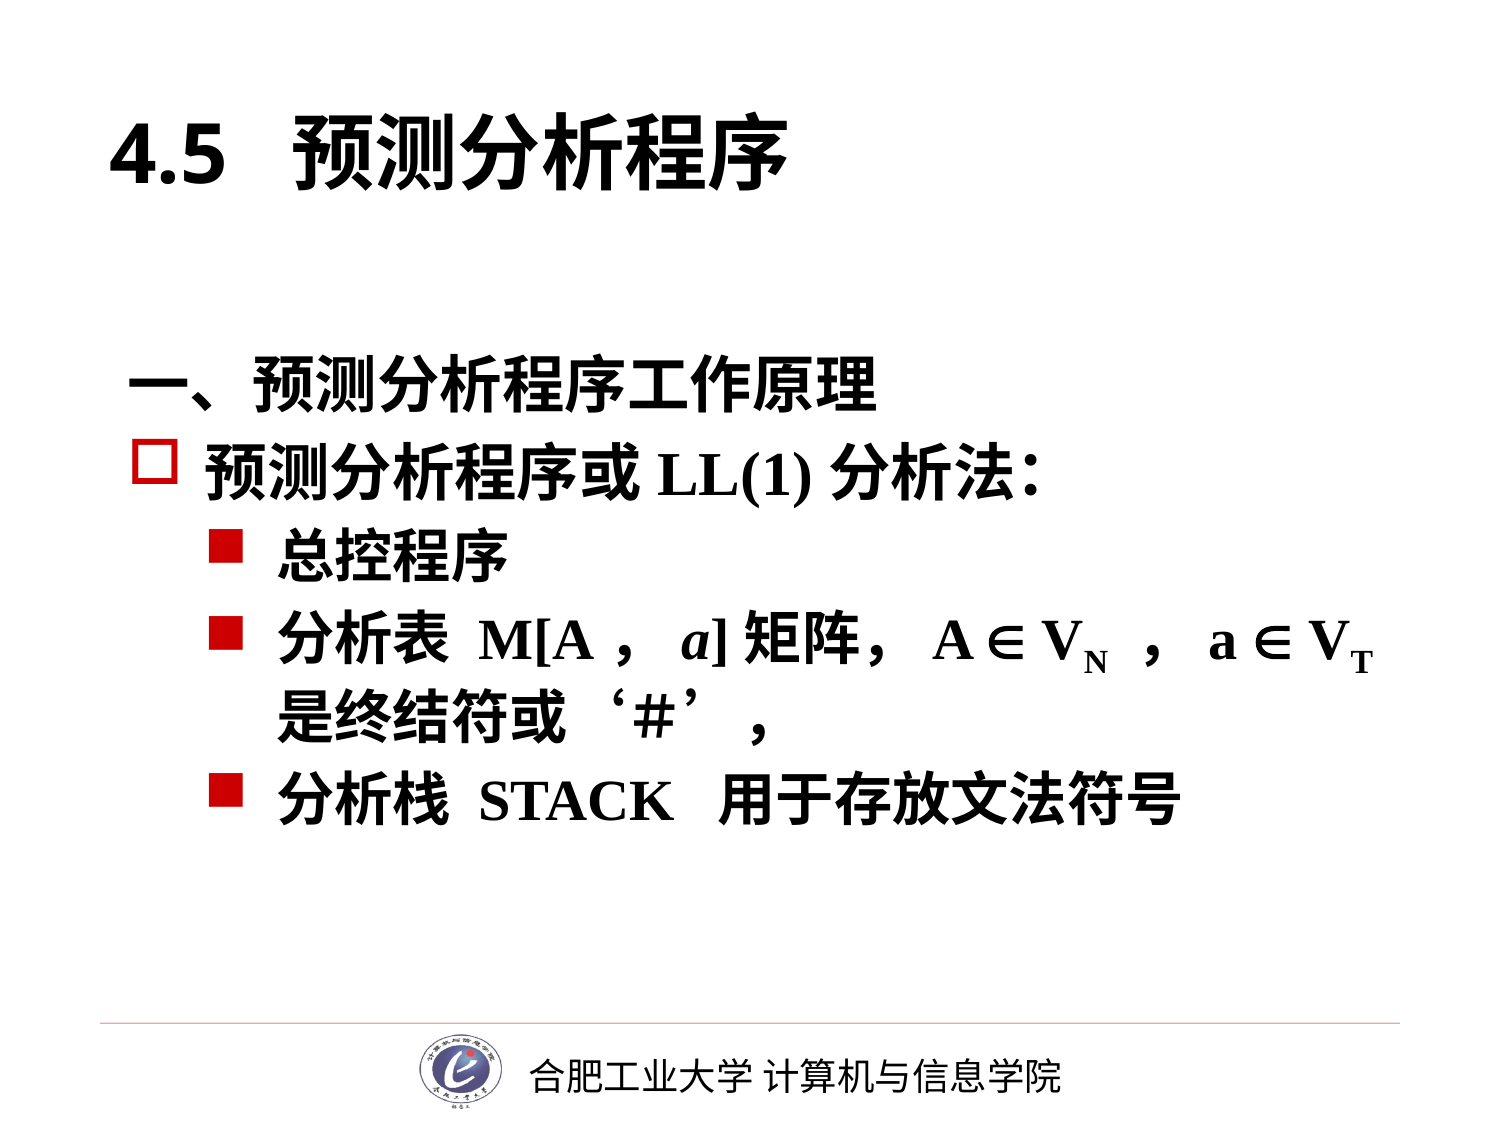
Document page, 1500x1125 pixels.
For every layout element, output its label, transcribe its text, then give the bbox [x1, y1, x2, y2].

slide_number [1116, 1023, 1442, 1102]
picture [419, 1034, 502, 1110]
title 4.5 预测分析程序 [94, 50, 1407, 250]
list 一、预测分析程序工作原理 预测分析程序或LL(1)分析法： 总控程序 分析表 M[A，a]矩阵，A  VN ，a  VT 是终结符或‘＃’， 分析栈 STACK 用于存放文法符号 [112, 337, 1413, 1013]
